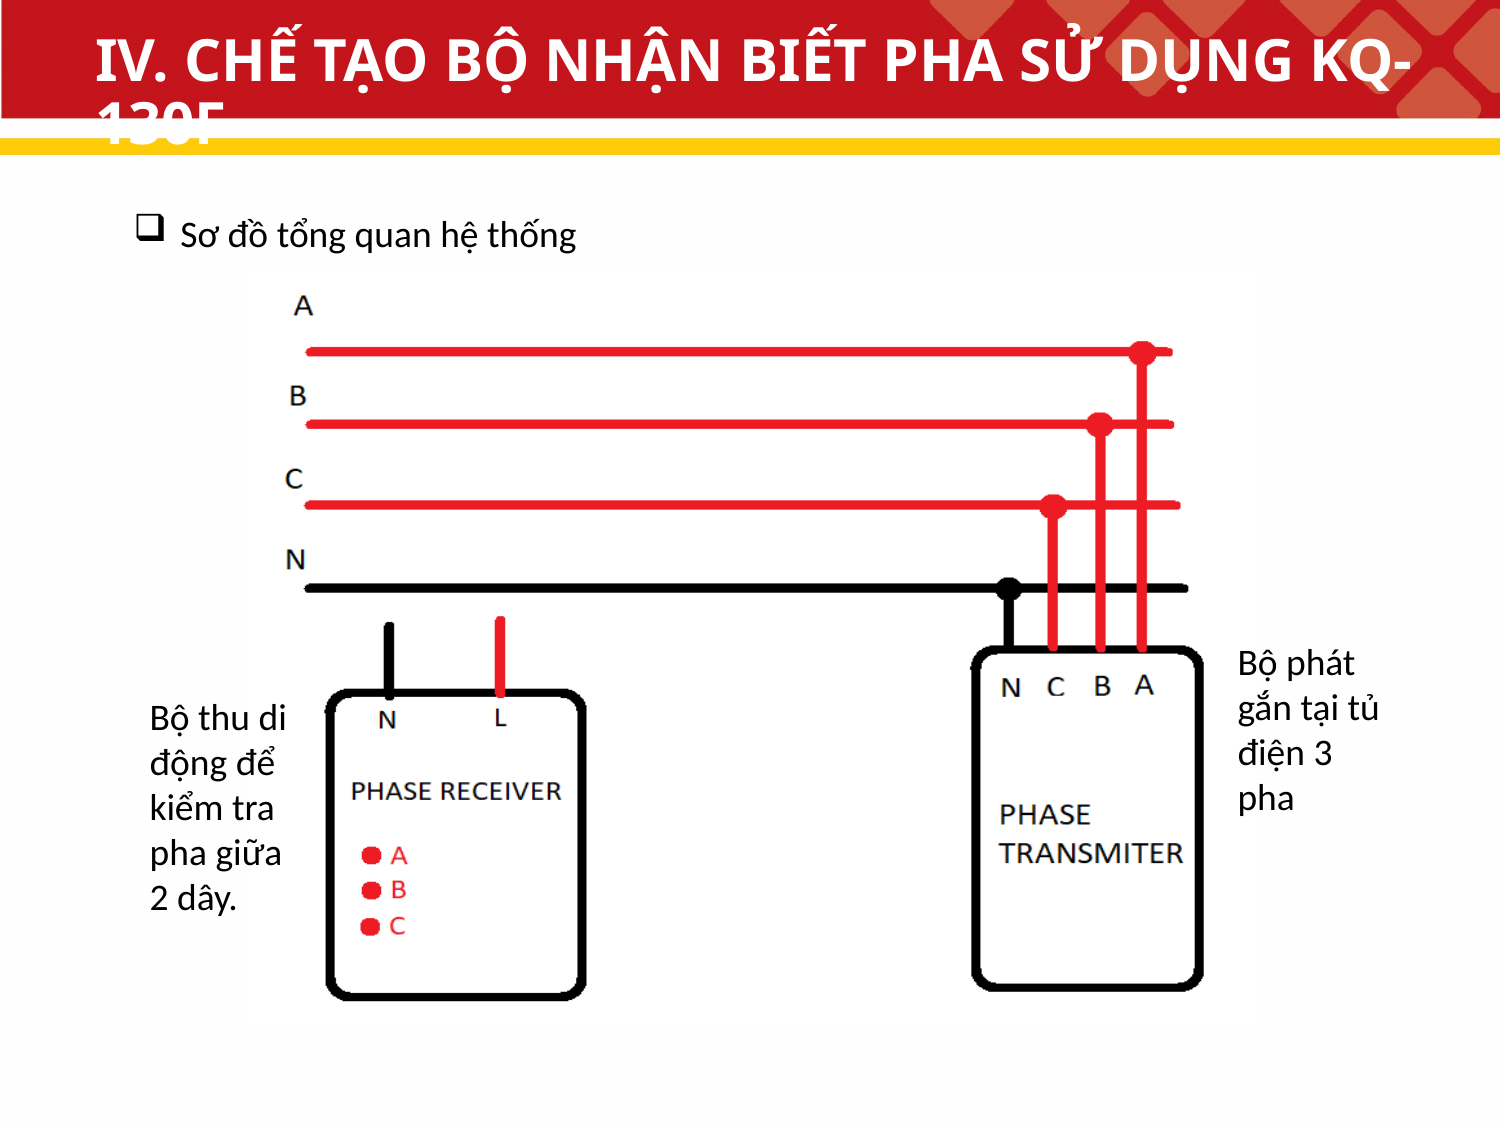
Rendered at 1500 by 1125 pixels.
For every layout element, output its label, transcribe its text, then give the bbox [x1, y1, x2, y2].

text_box Sơ đồ tổng quan hệ thống [118, 203, 770, 263]
text_box Bộ thu di động để kiểm tra pha giữa 2 dây. [134, 685, 247, 926]
title IV. CHẾ TẠO BỘ NHẬN BIẾT PHA SỬ DỤNG KQ-130F [80, 0, 1500, 204]
picture [0, 0, 1500, 1125]
text_box Bộ phát gắn tại tủ điện 3 pha [1253, 630, 1409, 825]
